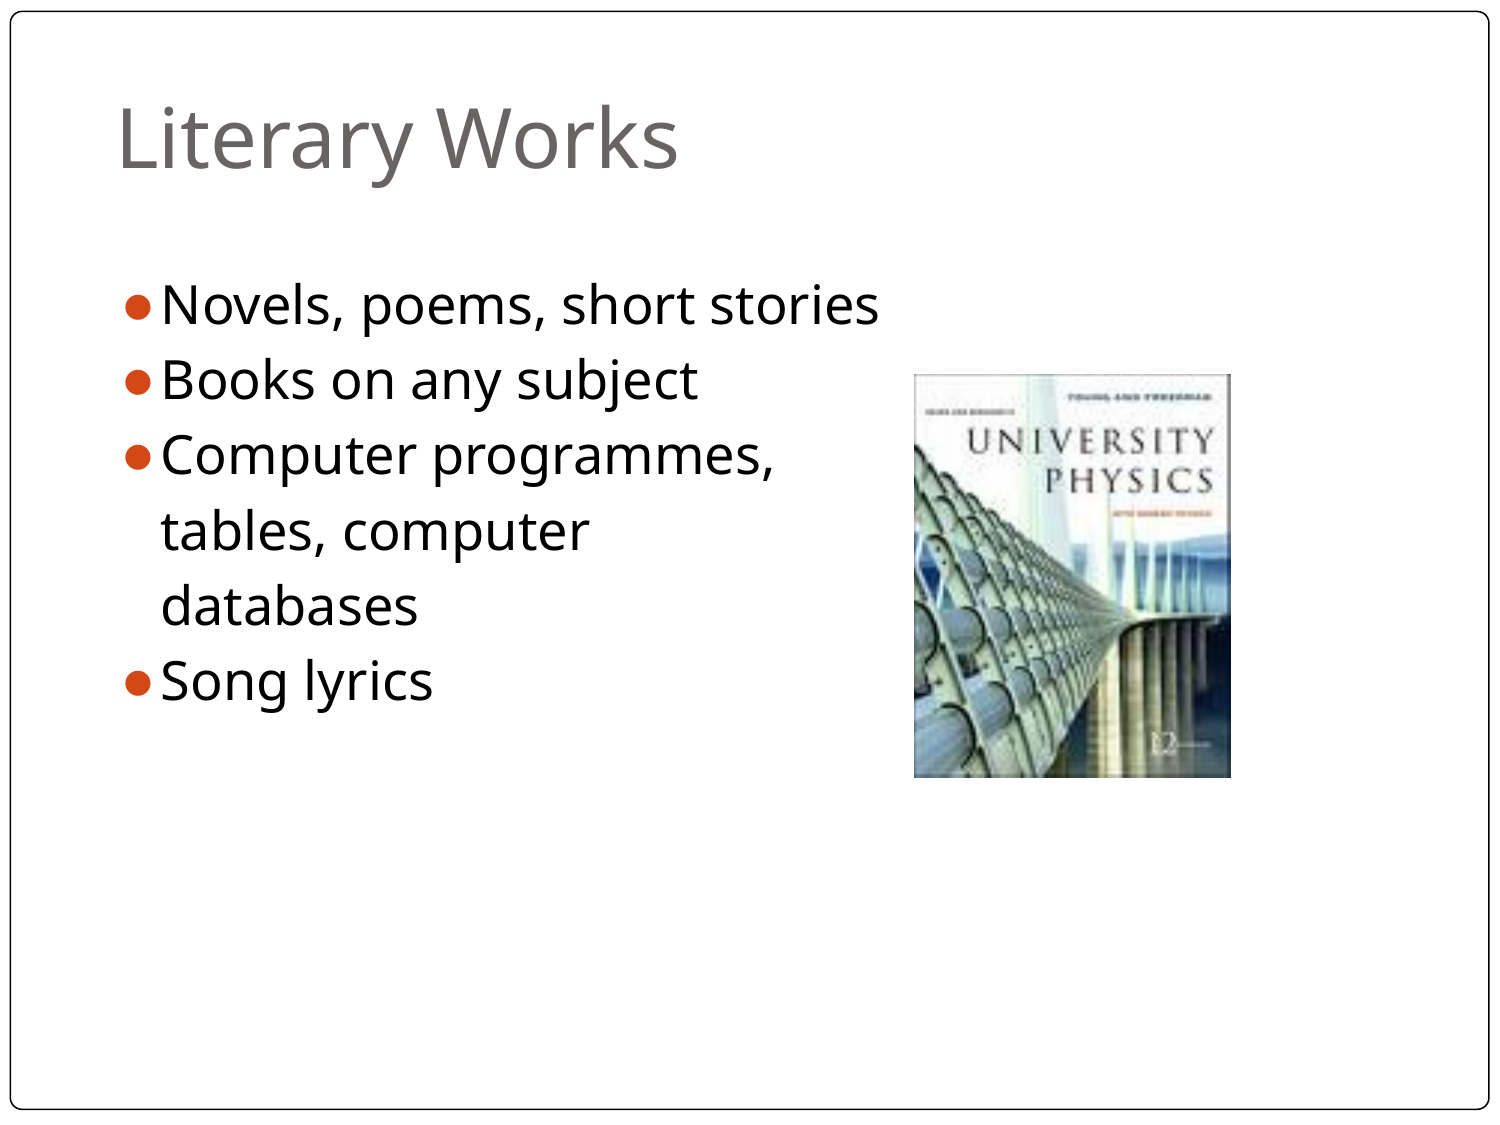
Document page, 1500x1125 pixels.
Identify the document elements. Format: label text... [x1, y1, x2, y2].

list Novels, poems, short stories Books on any subject Computer programmes, tables, computer databases Song lyrics [100, 262, 1438, 1000]
picture [913, 374, 1231, 779]
title Literary Works [100, 37, 1438, 200]
